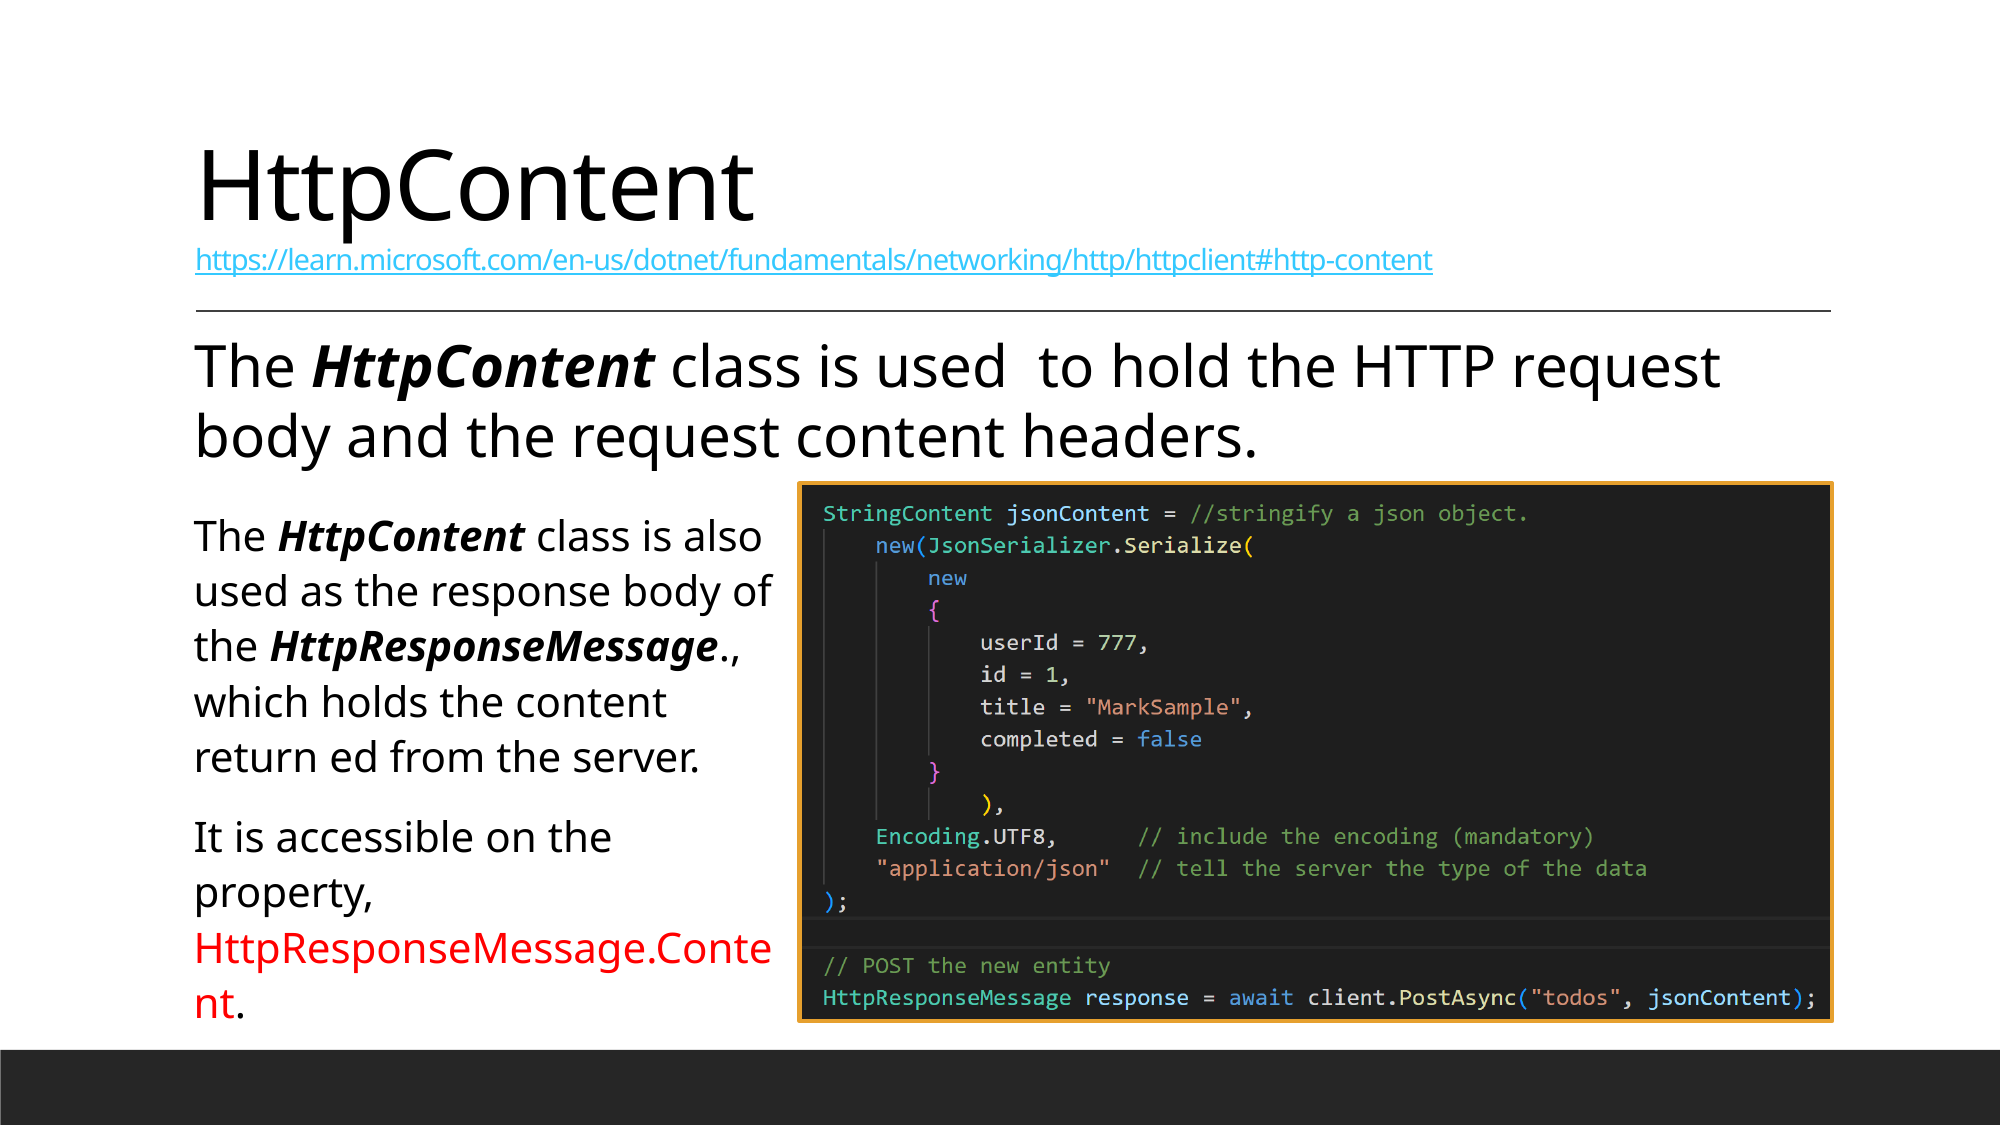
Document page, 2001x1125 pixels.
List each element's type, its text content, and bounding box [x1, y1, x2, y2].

title HttpContent https://learn.microsoft.com/en-us/dotnet/fundamentals/networking/http/httpclient#http-content [180, 47, 1830, 285]
picture [801, 484, 1831, 1020]
list The HttpContent class is also used as the response body of the HttpResponseMessage., which holds the content return ed from the server. It is accessible on the property, HttpResponseMessage.Content. [180, 486, 778, 1046]
text_box The HttpContent class is used to hold the HTTP request body and the request content headers. [179, 313, 1830, 486]
